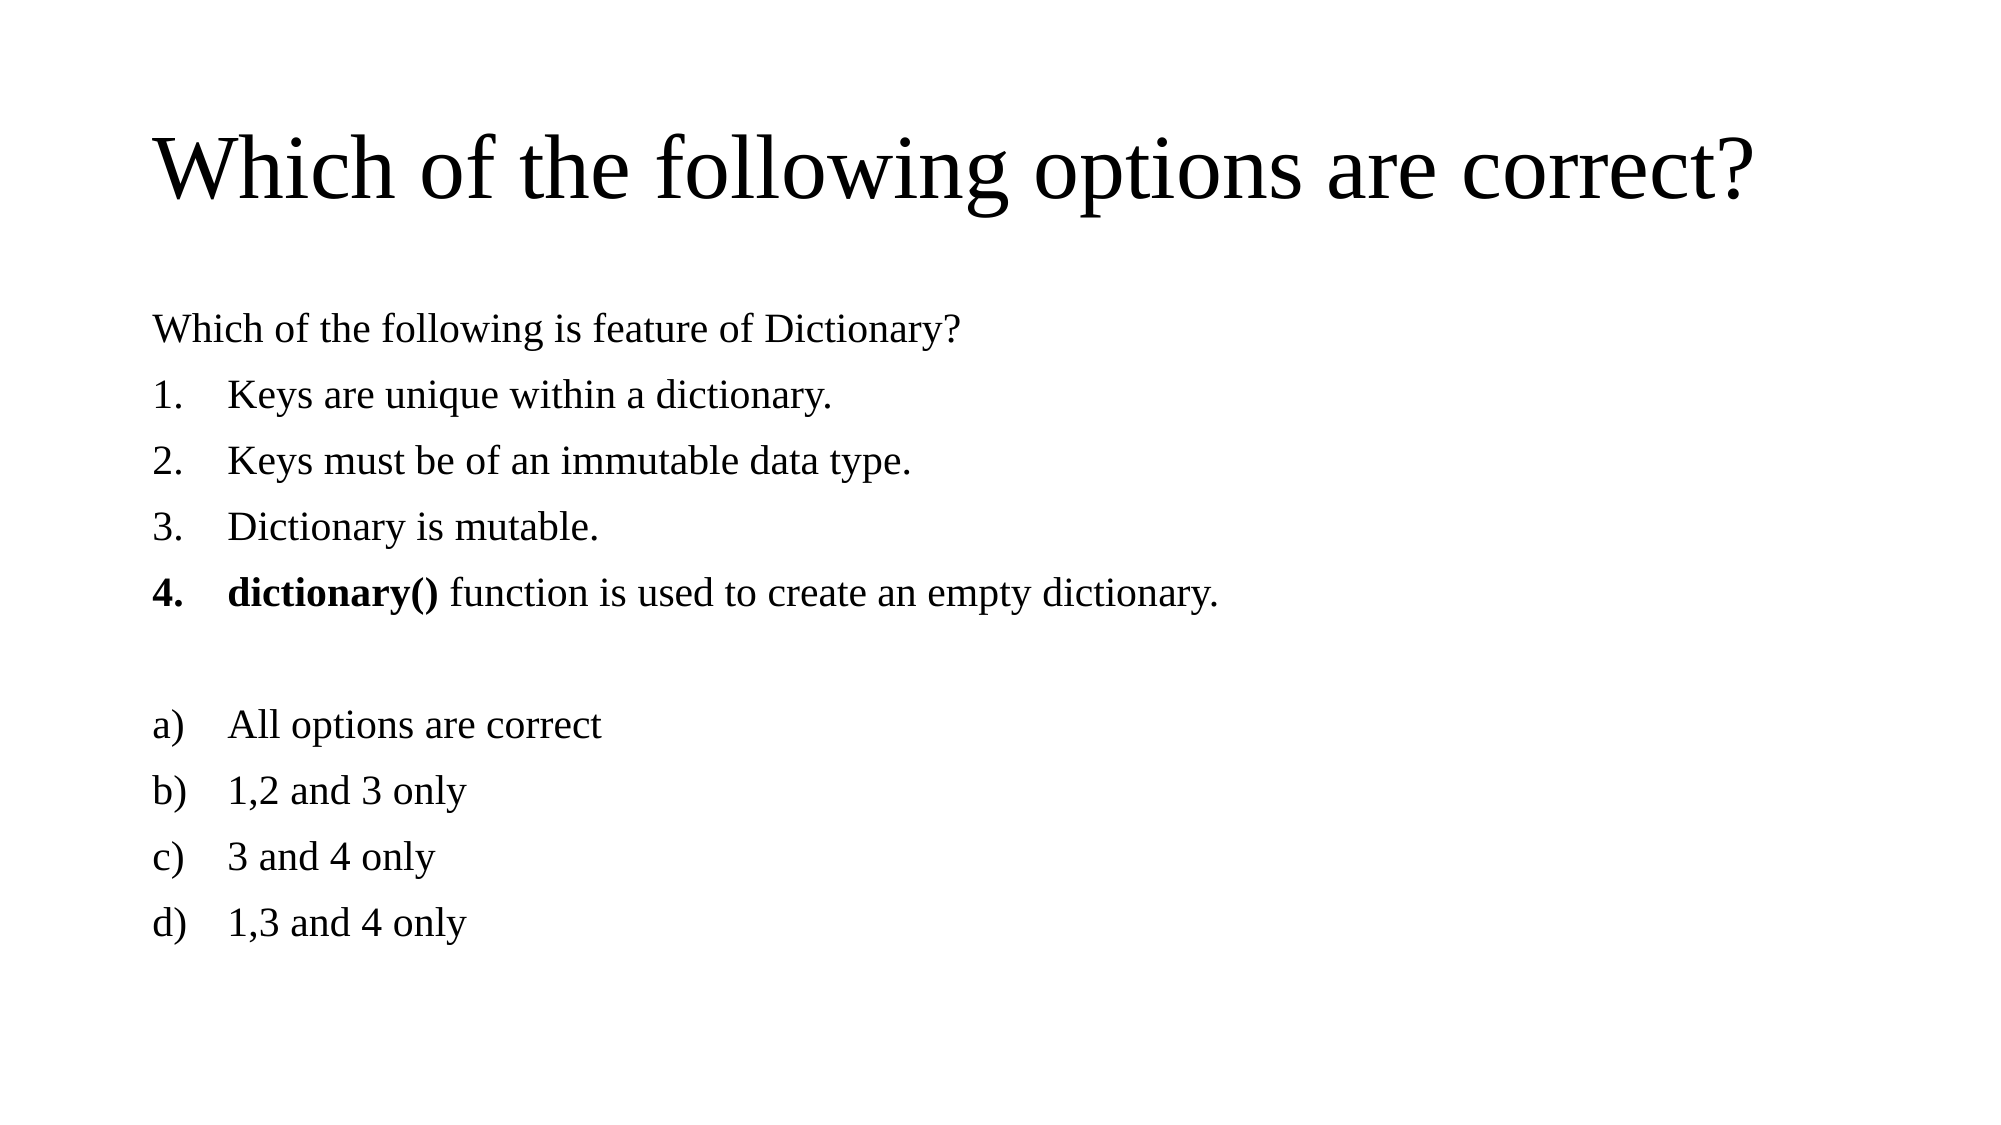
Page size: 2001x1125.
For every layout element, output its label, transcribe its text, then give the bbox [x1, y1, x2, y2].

list Which of the following is feature of Dictionary? Keys are unique within a dictionary. Keys must be of an immutable data type. Dictionary is mutable. dictionary() function is used to create an empty dictionary. All options are correct 1,2 and 3 only 3 and 4 only 1,3 and 4 only [137, 299, 1863, 1014]
title Which of the following options are correct? [137, 59, 1863, 278]
